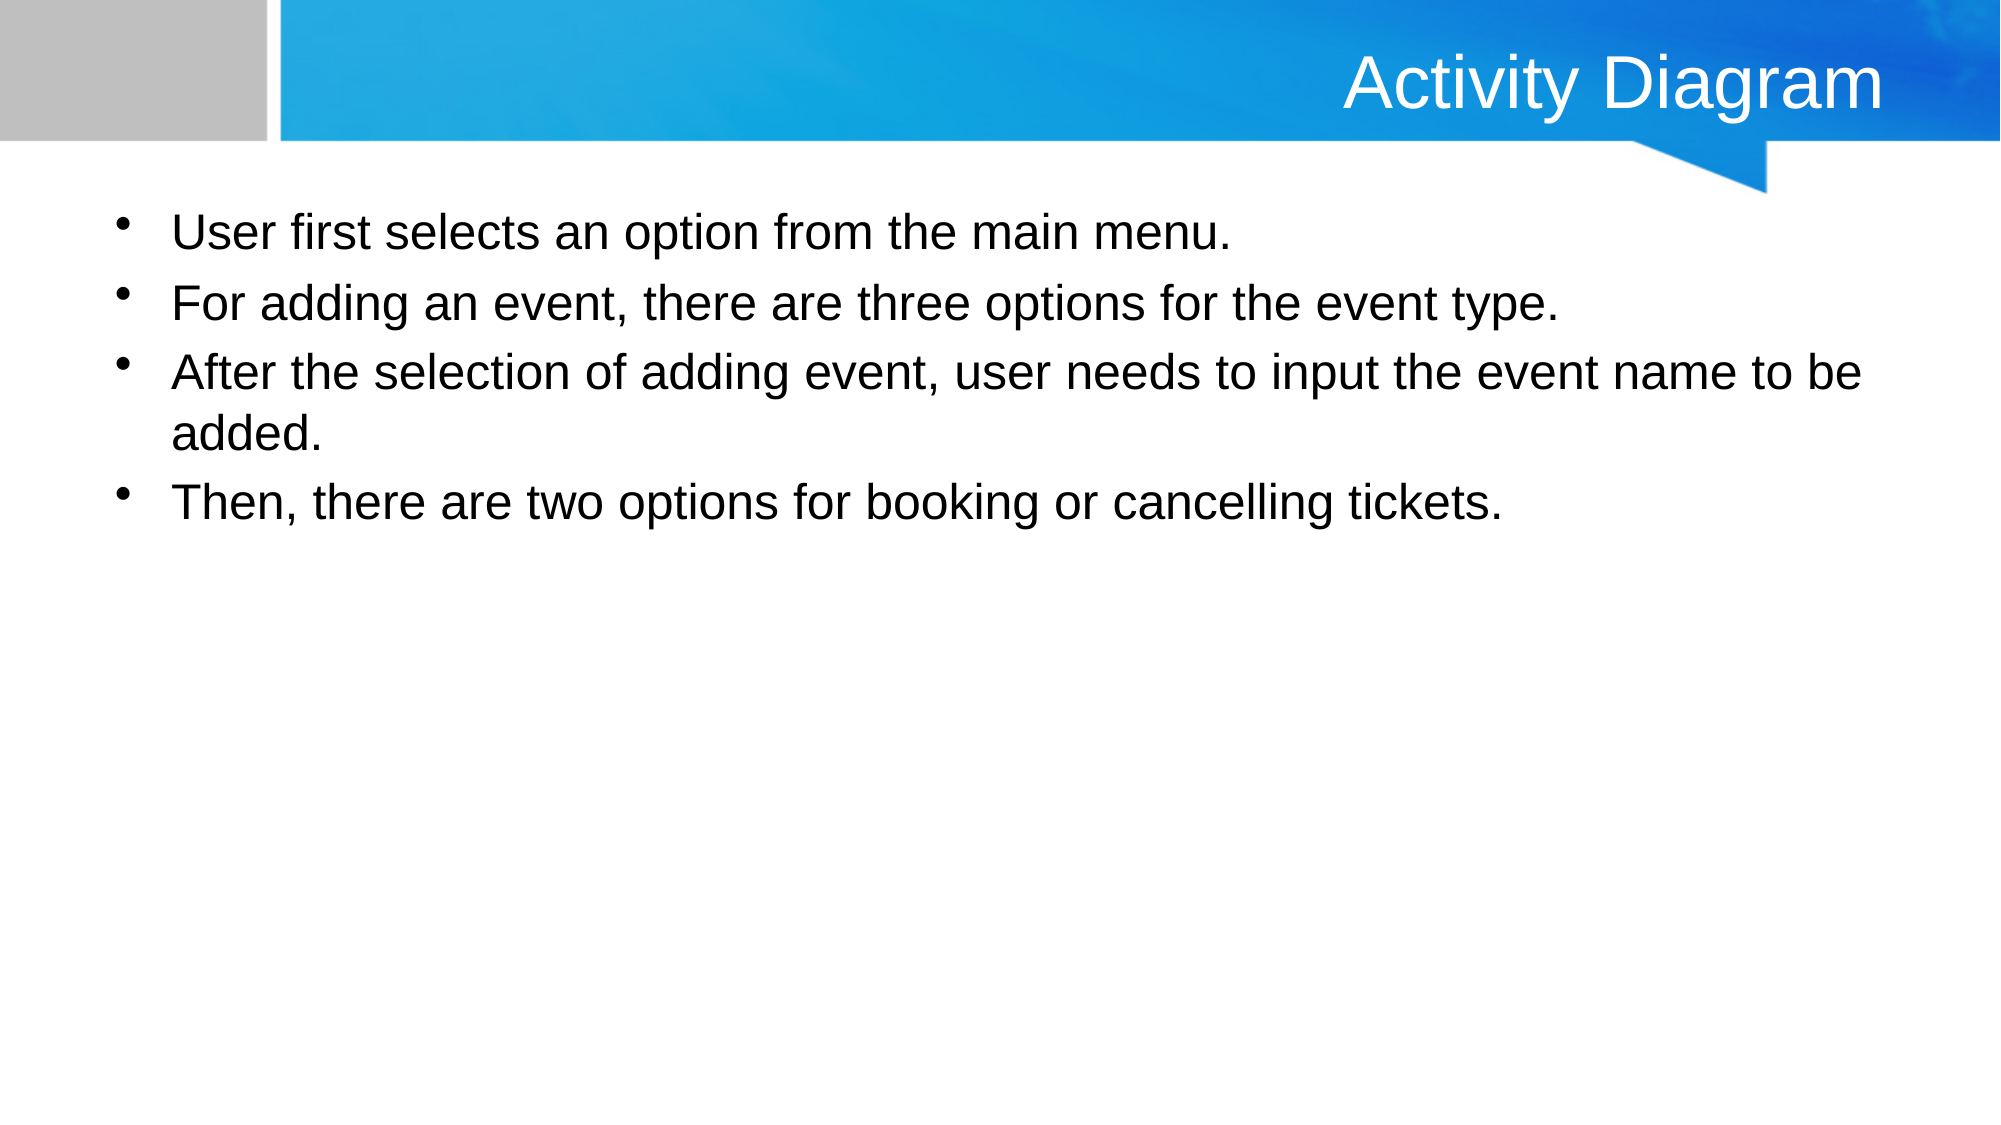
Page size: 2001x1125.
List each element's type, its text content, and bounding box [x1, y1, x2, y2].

picture [0, 0, 2000, 1125]
list User first selects an option from the main menu. For adding an event, there are three options for the event type. After the selection of adding event, user needs to input the event name to be added. Then, there are two options for booking or cancelling tickets. [99, 192, 1901, 1006]
title Activity Diagram [99, 30, 1901, 127]
